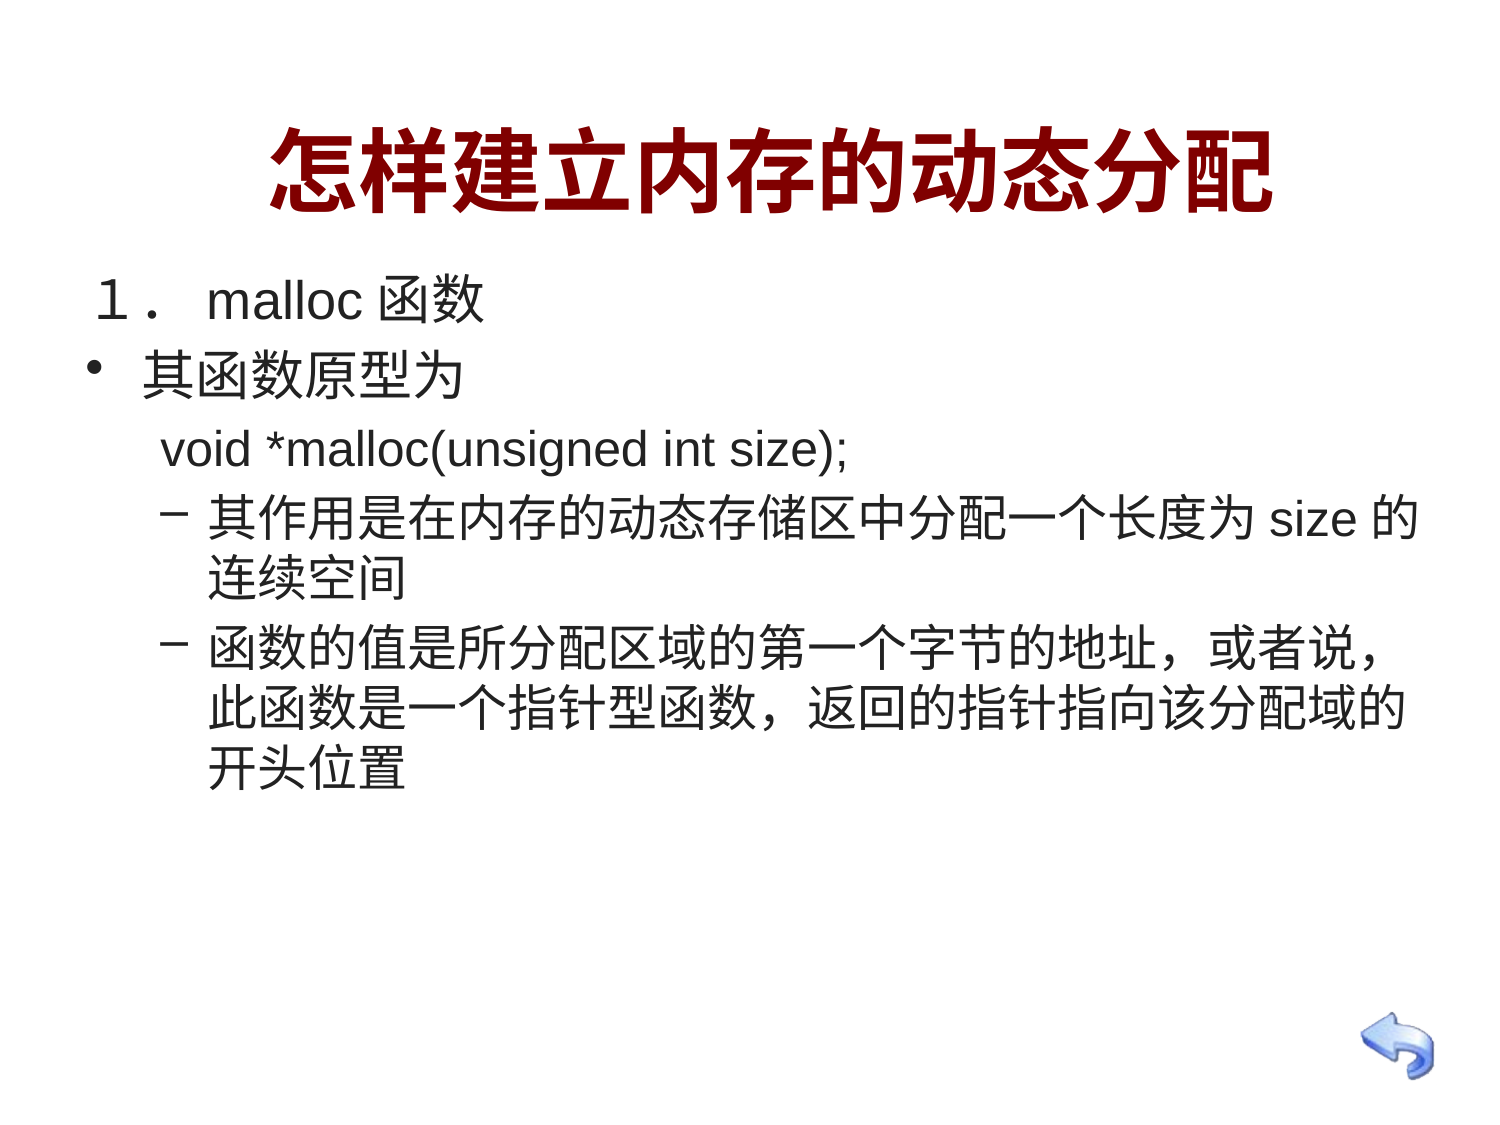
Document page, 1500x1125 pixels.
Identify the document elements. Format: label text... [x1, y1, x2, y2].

list １．malloc函数 其函数原型为 void *malloc(unsigned int size); 其作用是在内存的动态存储区中分配一个长度为size的连续空间 函数的值是所分配区域的第一个字节的地址，或者说，此函数是一个指针型函数，返回的指针指向该分配域的开头位置 [70, 257, 1442, 1020]
title 怎样建立内存的动态分配 [23, 67, 1477, 271]
picture [1359, 1007, 1437, 1085]
